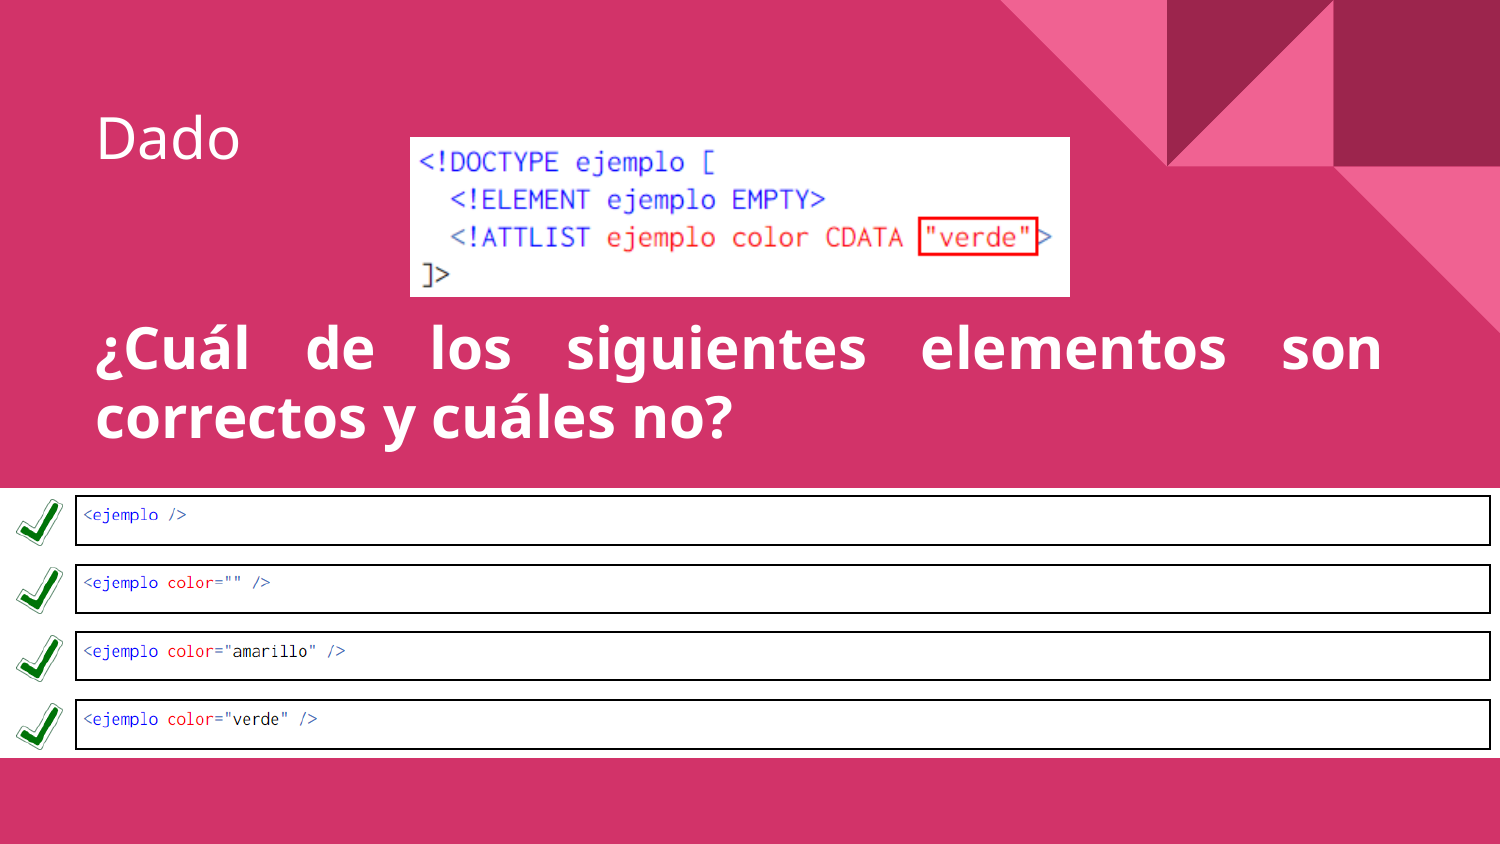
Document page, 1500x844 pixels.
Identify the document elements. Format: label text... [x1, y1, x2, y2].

picture [0, 488, 1500, 758]
picture [410, 137, 1070, 297]
title Dado ¿Cuál de los siguientes elementos son correctos y cuáles no? [80, 86, 1400, 487]
